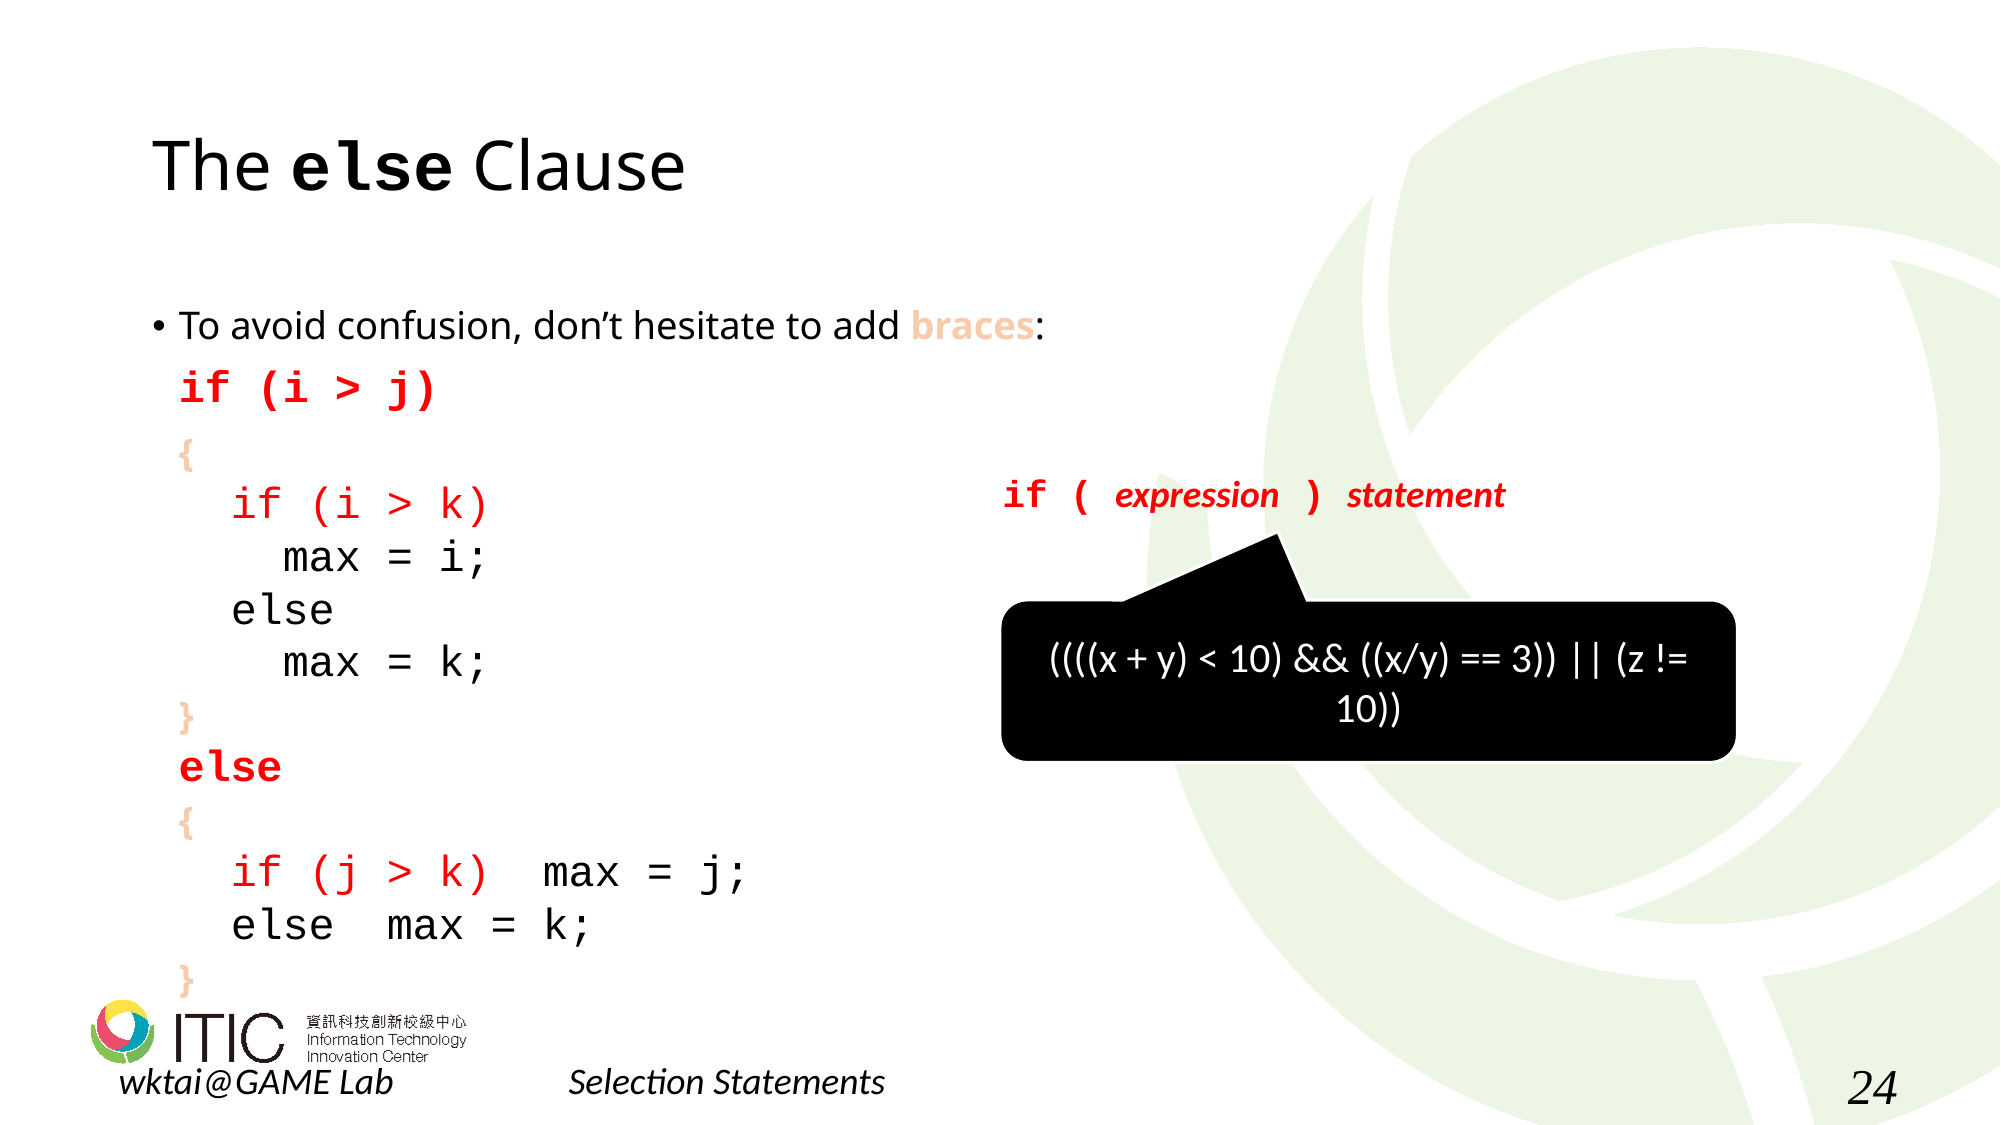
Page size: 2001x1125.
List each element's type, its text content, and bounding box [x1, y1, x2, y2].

text_box ((((x + y) < 10) && ((x/y) == 3)) || (z != 10)) [998, 529, 1739, 765]
list To avoid confusion, don’t hesitate to add braces: if (i > j) { if (i > k) max = i; else max = k; } else { if (j > k) max = j; else max = k; } [137, 299, 1863, 1014]
text_box if ( expression ) statement [987, 462, 1522, 523]
picture [0, 0, 2001, 1125]
title The else Clause [137, 59, 1863, 278]
